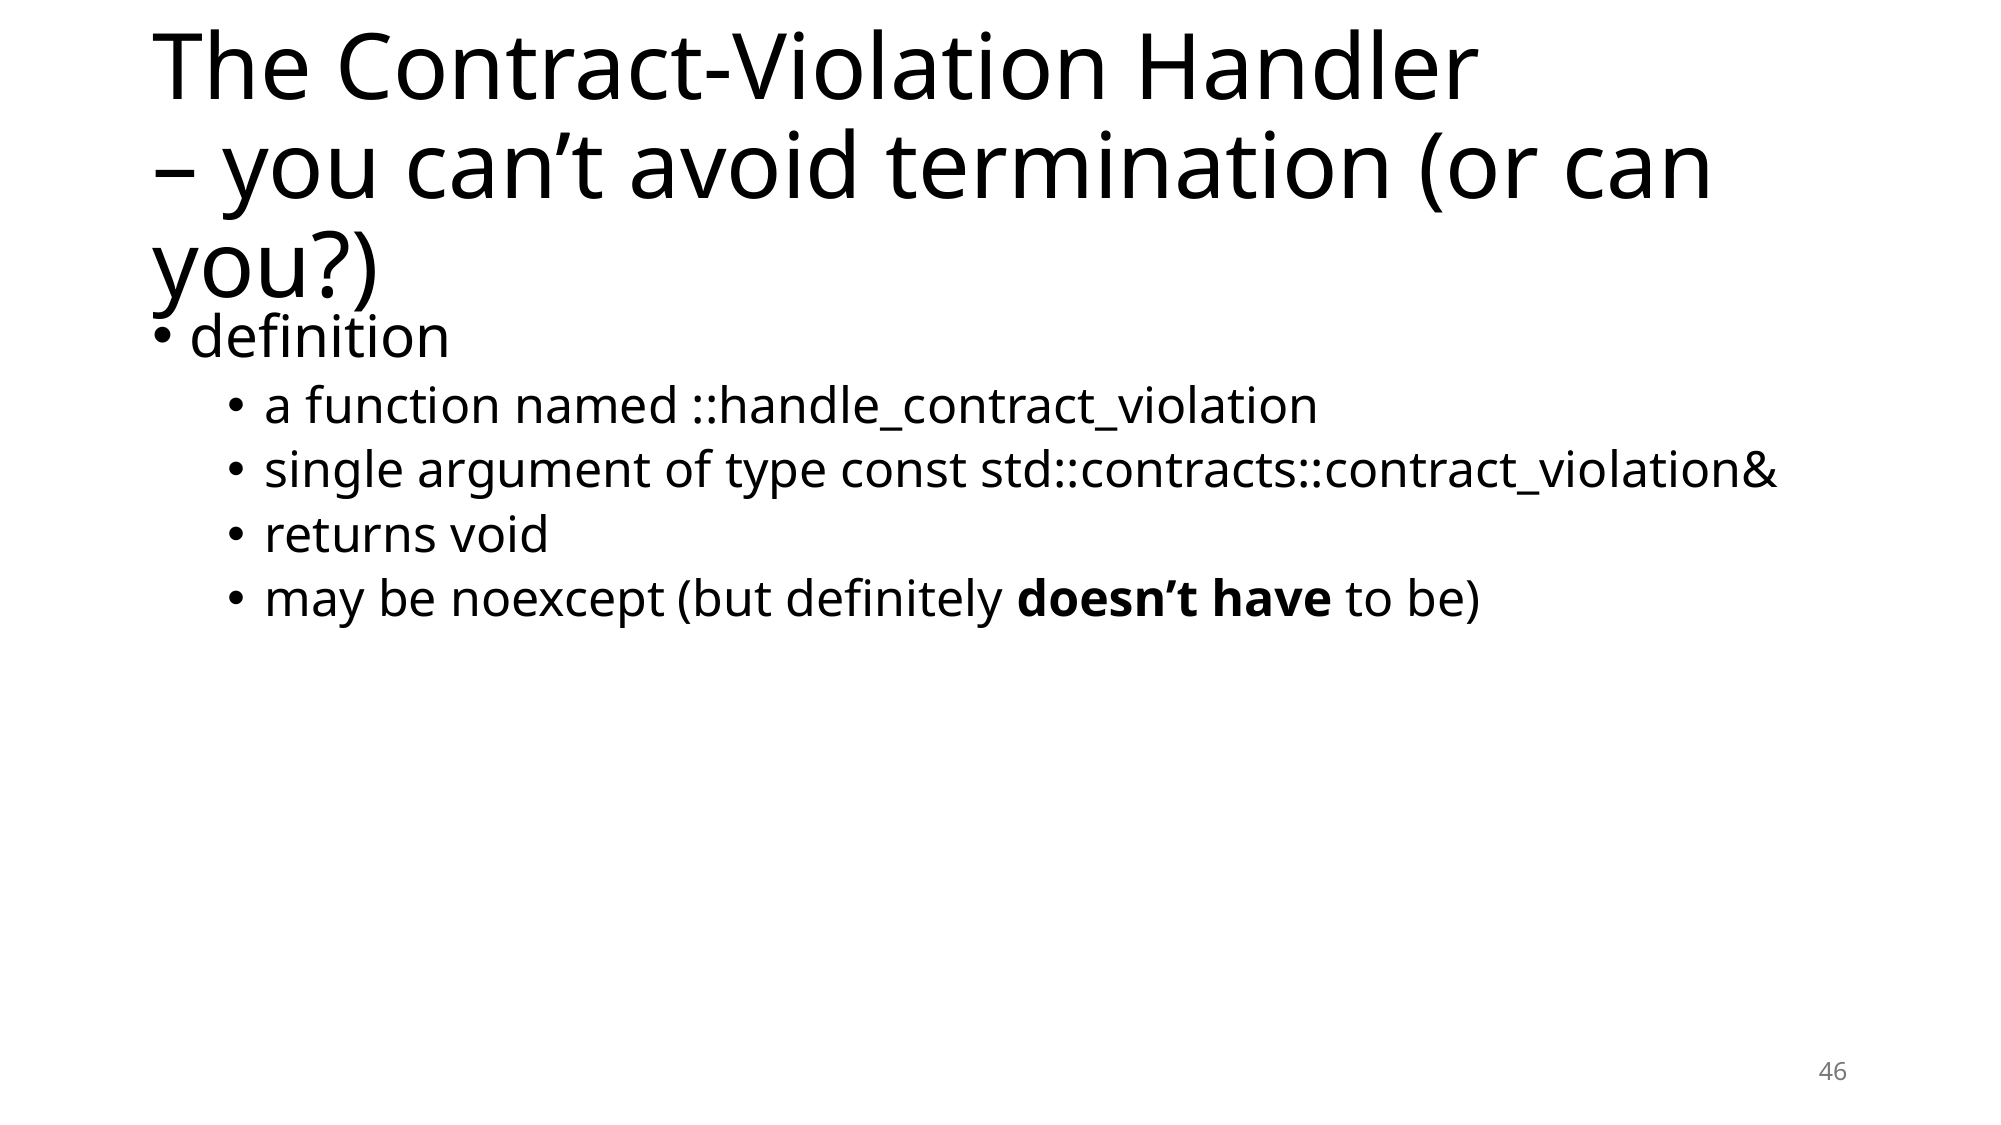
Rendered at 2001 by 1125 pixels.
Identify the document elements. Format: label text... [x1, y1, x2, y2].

slide_number 46 [1412, 1042, 1863, 1103]
list definition a function named ::handle_contract_violation single argument of type const std::contracts::contract_violation& returns void may be noexcept (but definitely doesn’t have to be) [137, 299, 1863, 1014]
title The Contract-Violation Handler – you can’t avoid termination (or can you?) [137, 59, 1863, 278]
